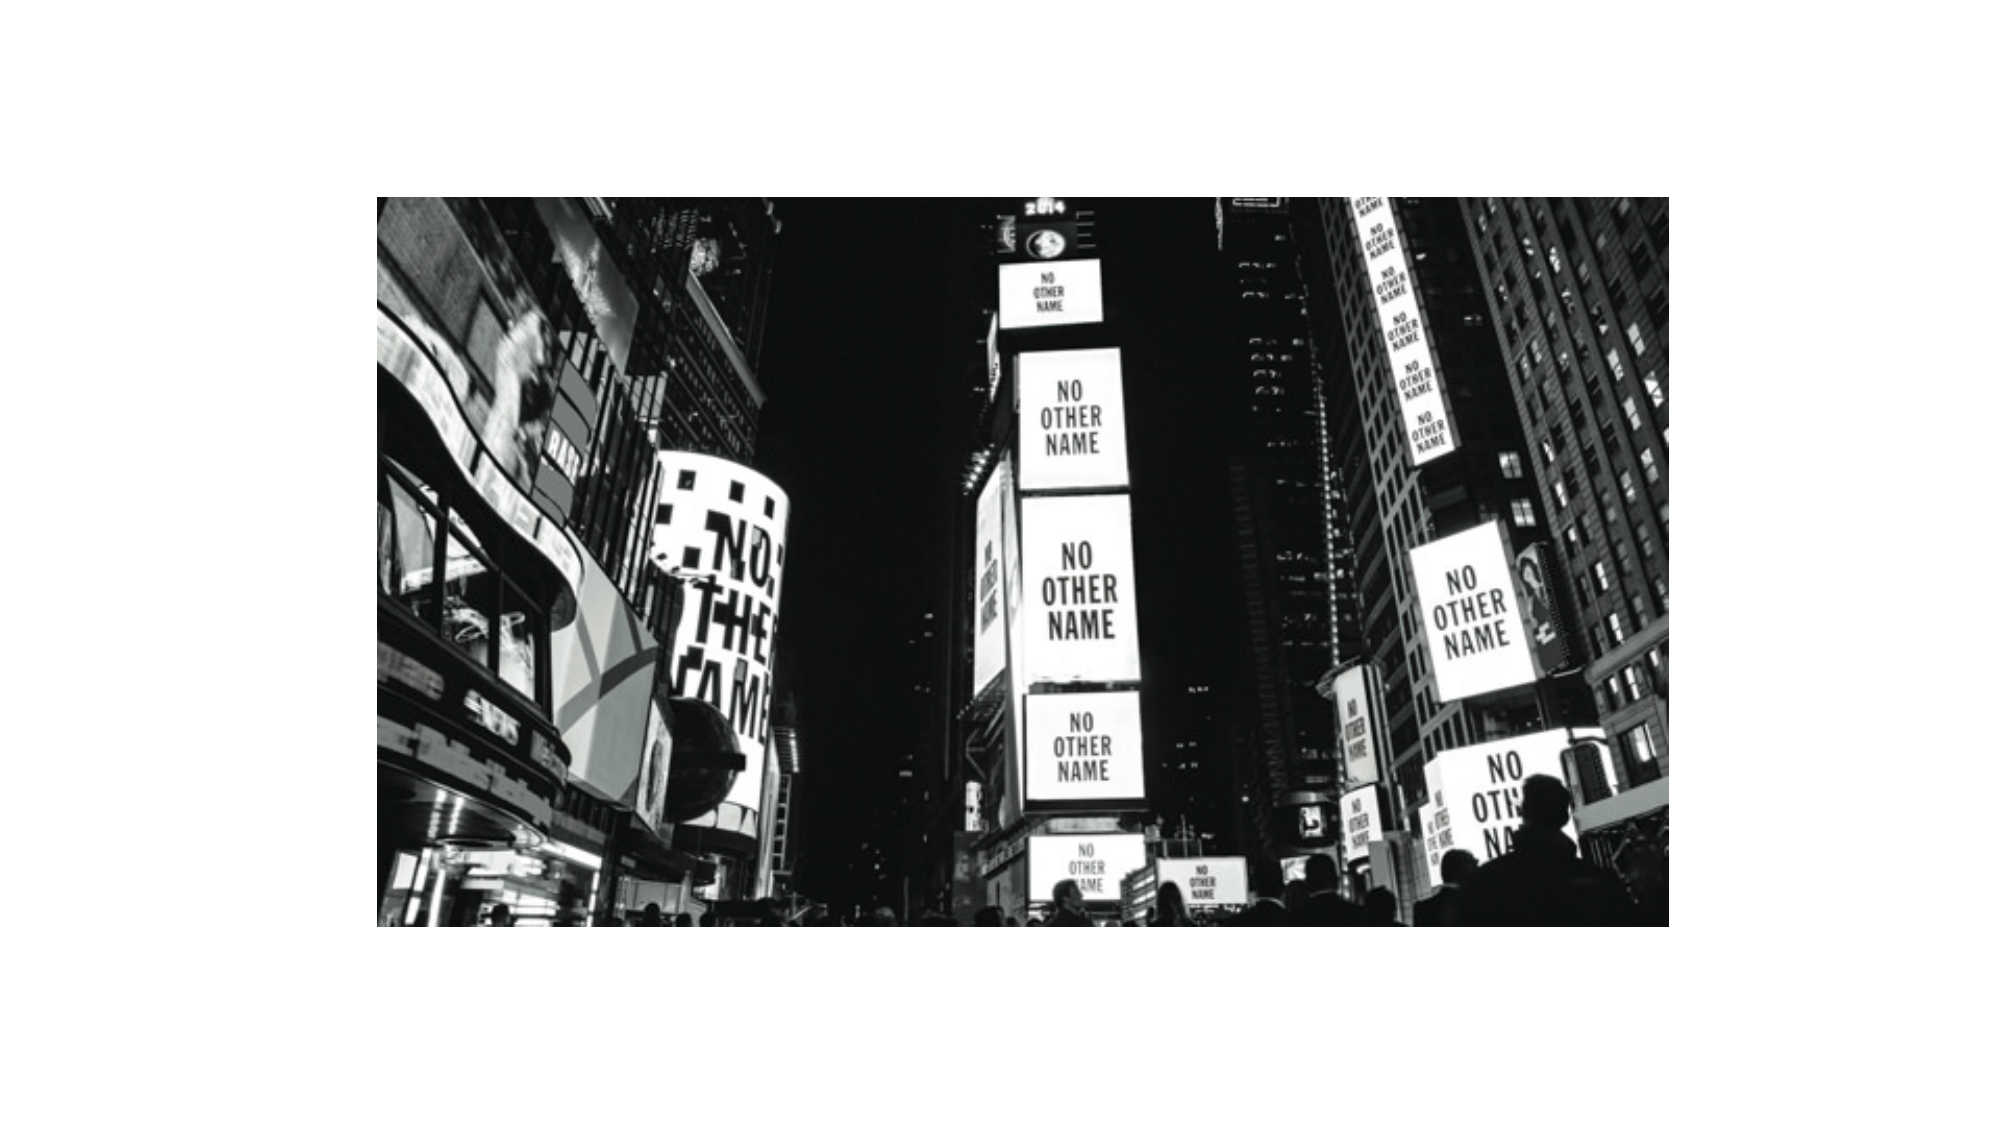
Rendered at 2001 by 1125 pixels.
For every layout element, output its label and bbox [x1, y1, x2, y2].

picture [377, 197, 1669, 928]
